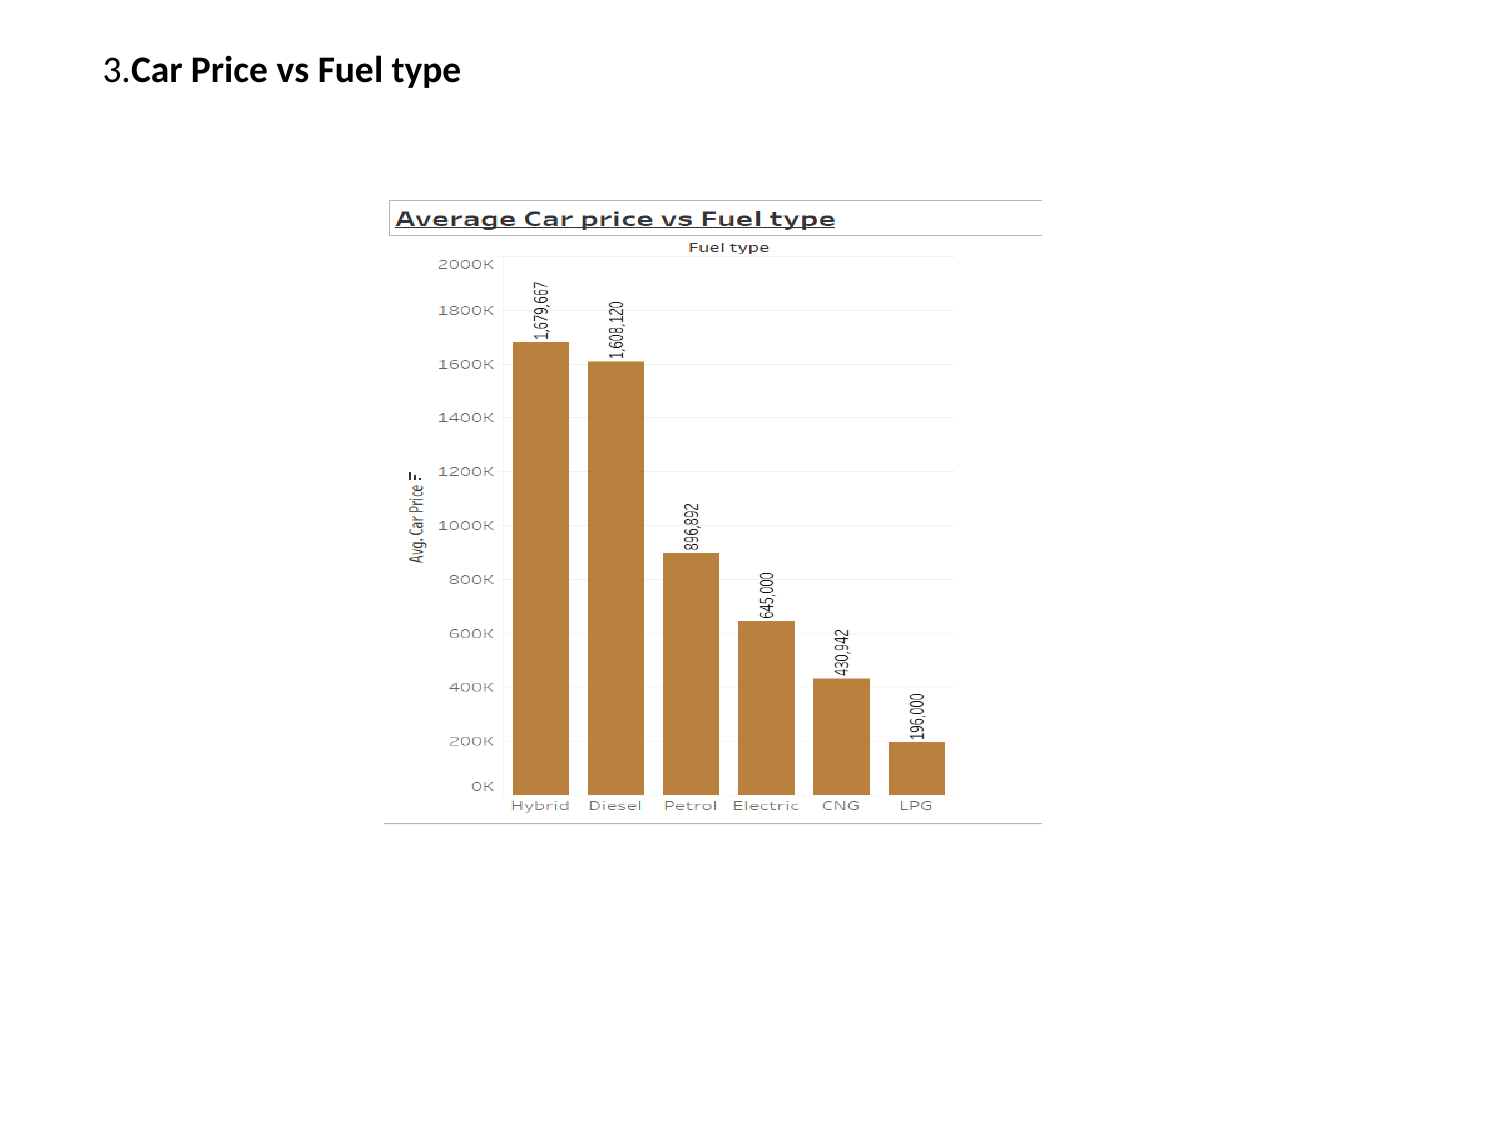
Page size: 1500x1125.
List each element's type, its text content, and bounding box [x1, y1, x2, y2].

picture [384, 199, 1042, 826]
text_box 3.Car Price vs Fuel type [87, 37, 480, 98]
